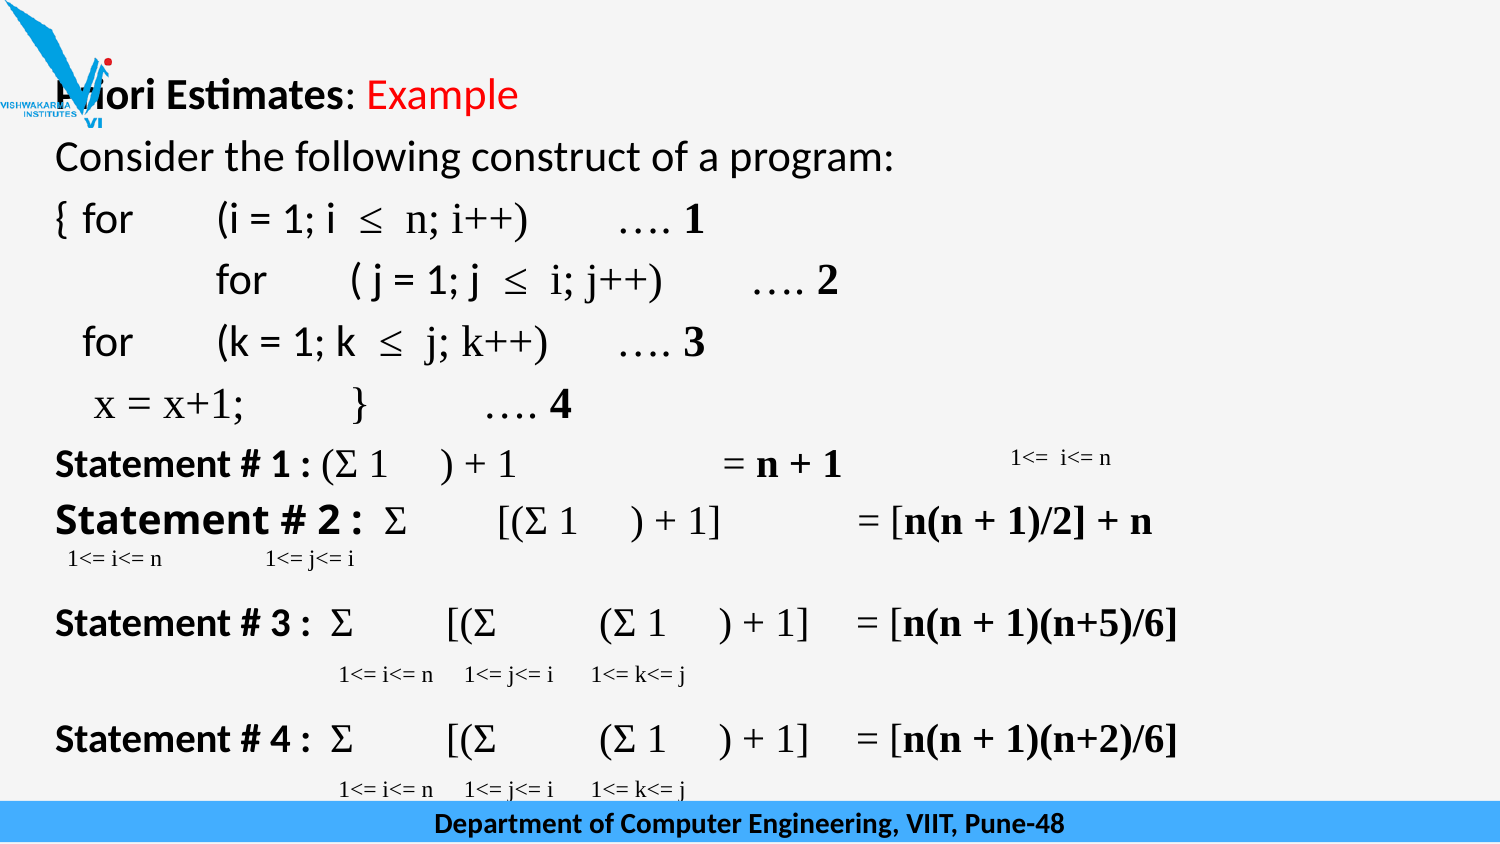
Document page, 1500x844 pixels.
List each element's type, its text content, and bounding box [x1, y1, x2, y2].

picture [0, 0, 119, 135]
text_box Department of Computer Engineering, VIIT, Pune-48 [0, 800, 1500, 843]
list Priori Estimates: Example Consider the following construct of a program: { for (i = 1; i ≤ n; i++) …. 1 for ( j = 1; j ≤ i; j++) …. 2 for (k = 1; k ≤ j; k++) …. 3 x = x+1; } …. 4 Statement # 1 : (Σ 1 ) + 1 = n + 1 1<= i<= n Statement # 2 : Σ [(Σ 1 ) + 1] = [n(n + 1)/2] + n 1<= i<= n 1<= j<= i Statement # 3 : Σ [(Σ (Σ 1 ) + 1] = [n(n + 1)(n+5)/6] 1<= i<= n 1<= j<= i 1<= k<= j Statement # 4 : Σ [(Σ (Σ 1 ) + 1] = [n(n + 1)(n+2)/6] 1<= i<= n 1<= j<= i 1<= k<= j [43, 65, 1336, 800]
